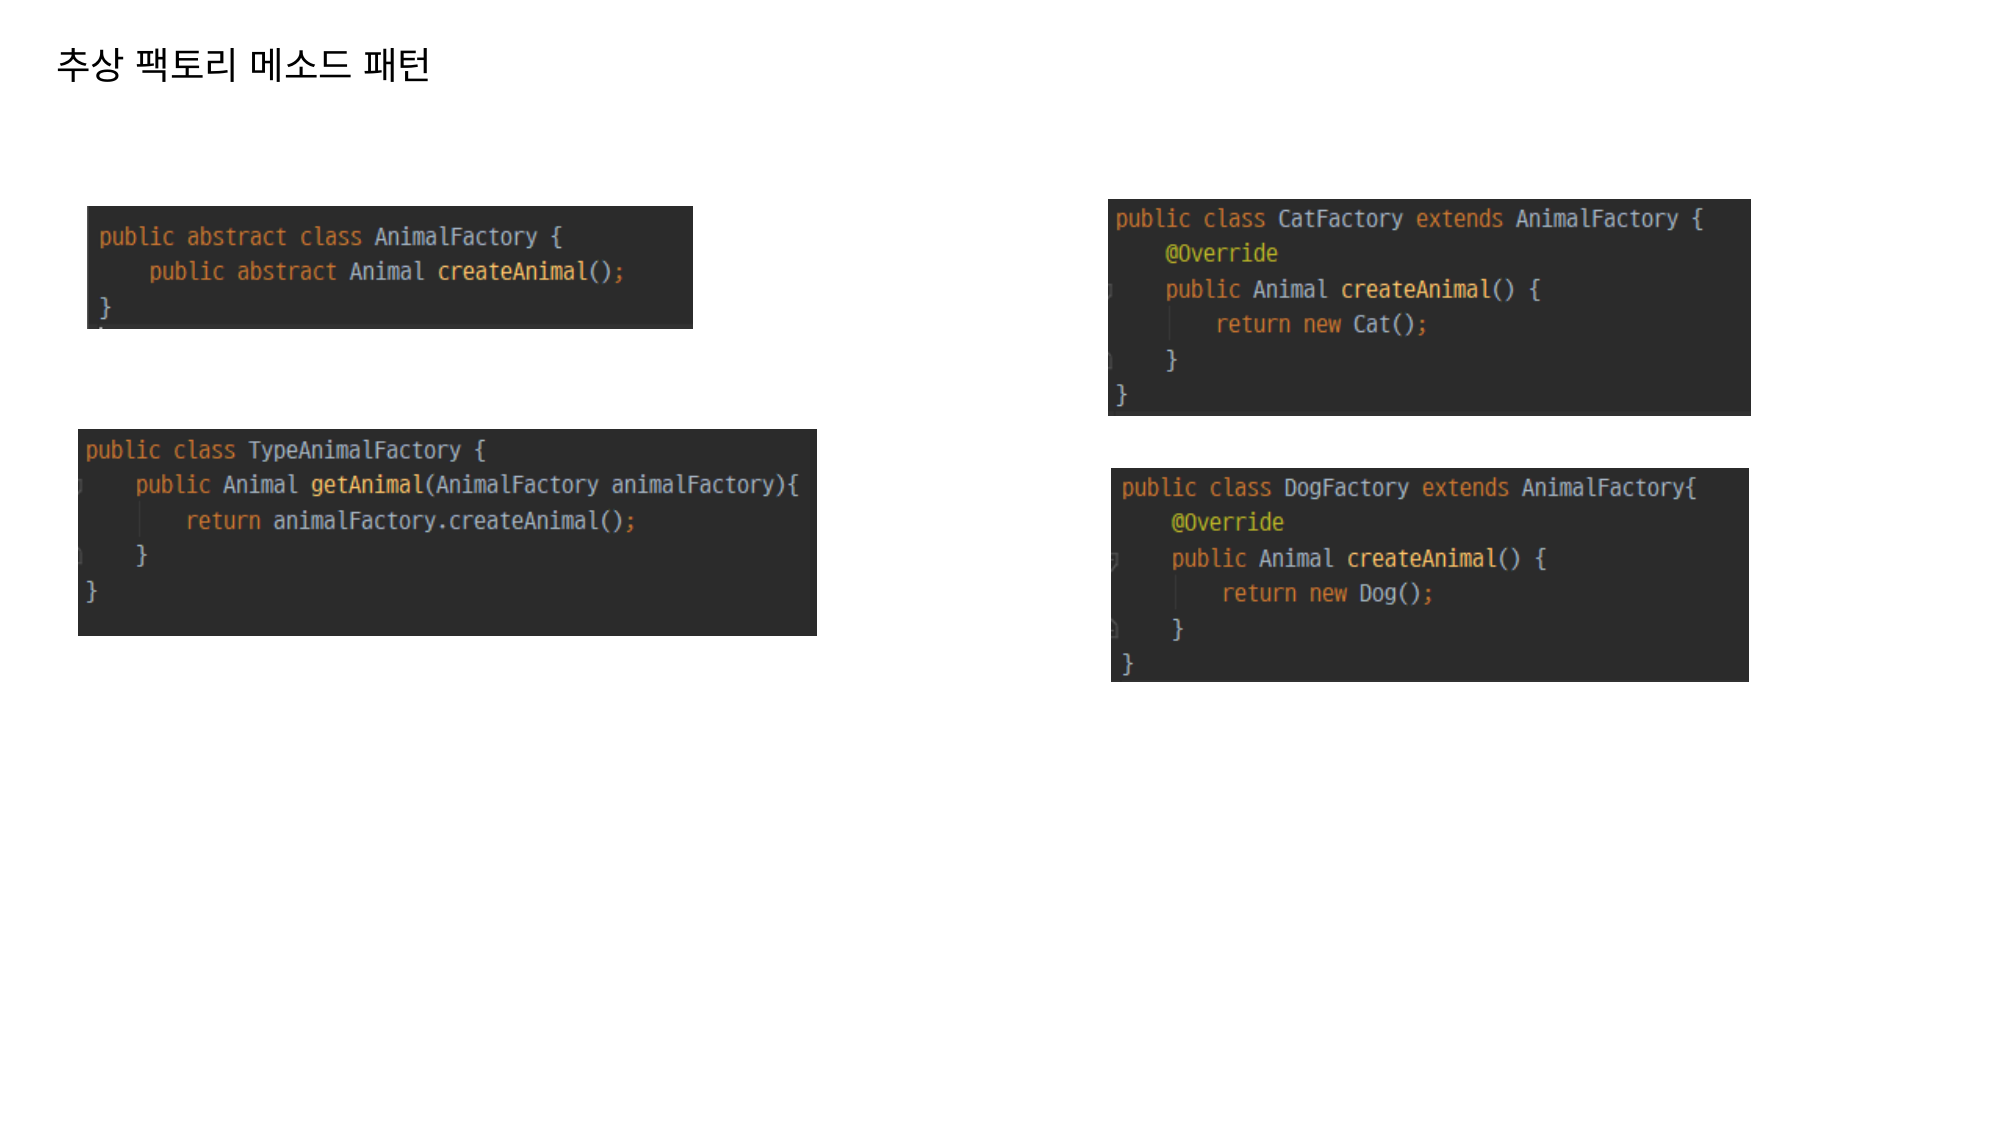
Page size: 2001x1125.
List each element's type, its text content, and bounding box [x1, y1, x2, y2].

picture [78, 429, 817, 636]
picture [1108, 199, 1751, 416]
picture [87, 206, 693, 329]
picture [1111, 468, 1749, 682]
text_box 추상 팩토리 메소드 패턴 [41, 34, 928, 95]
